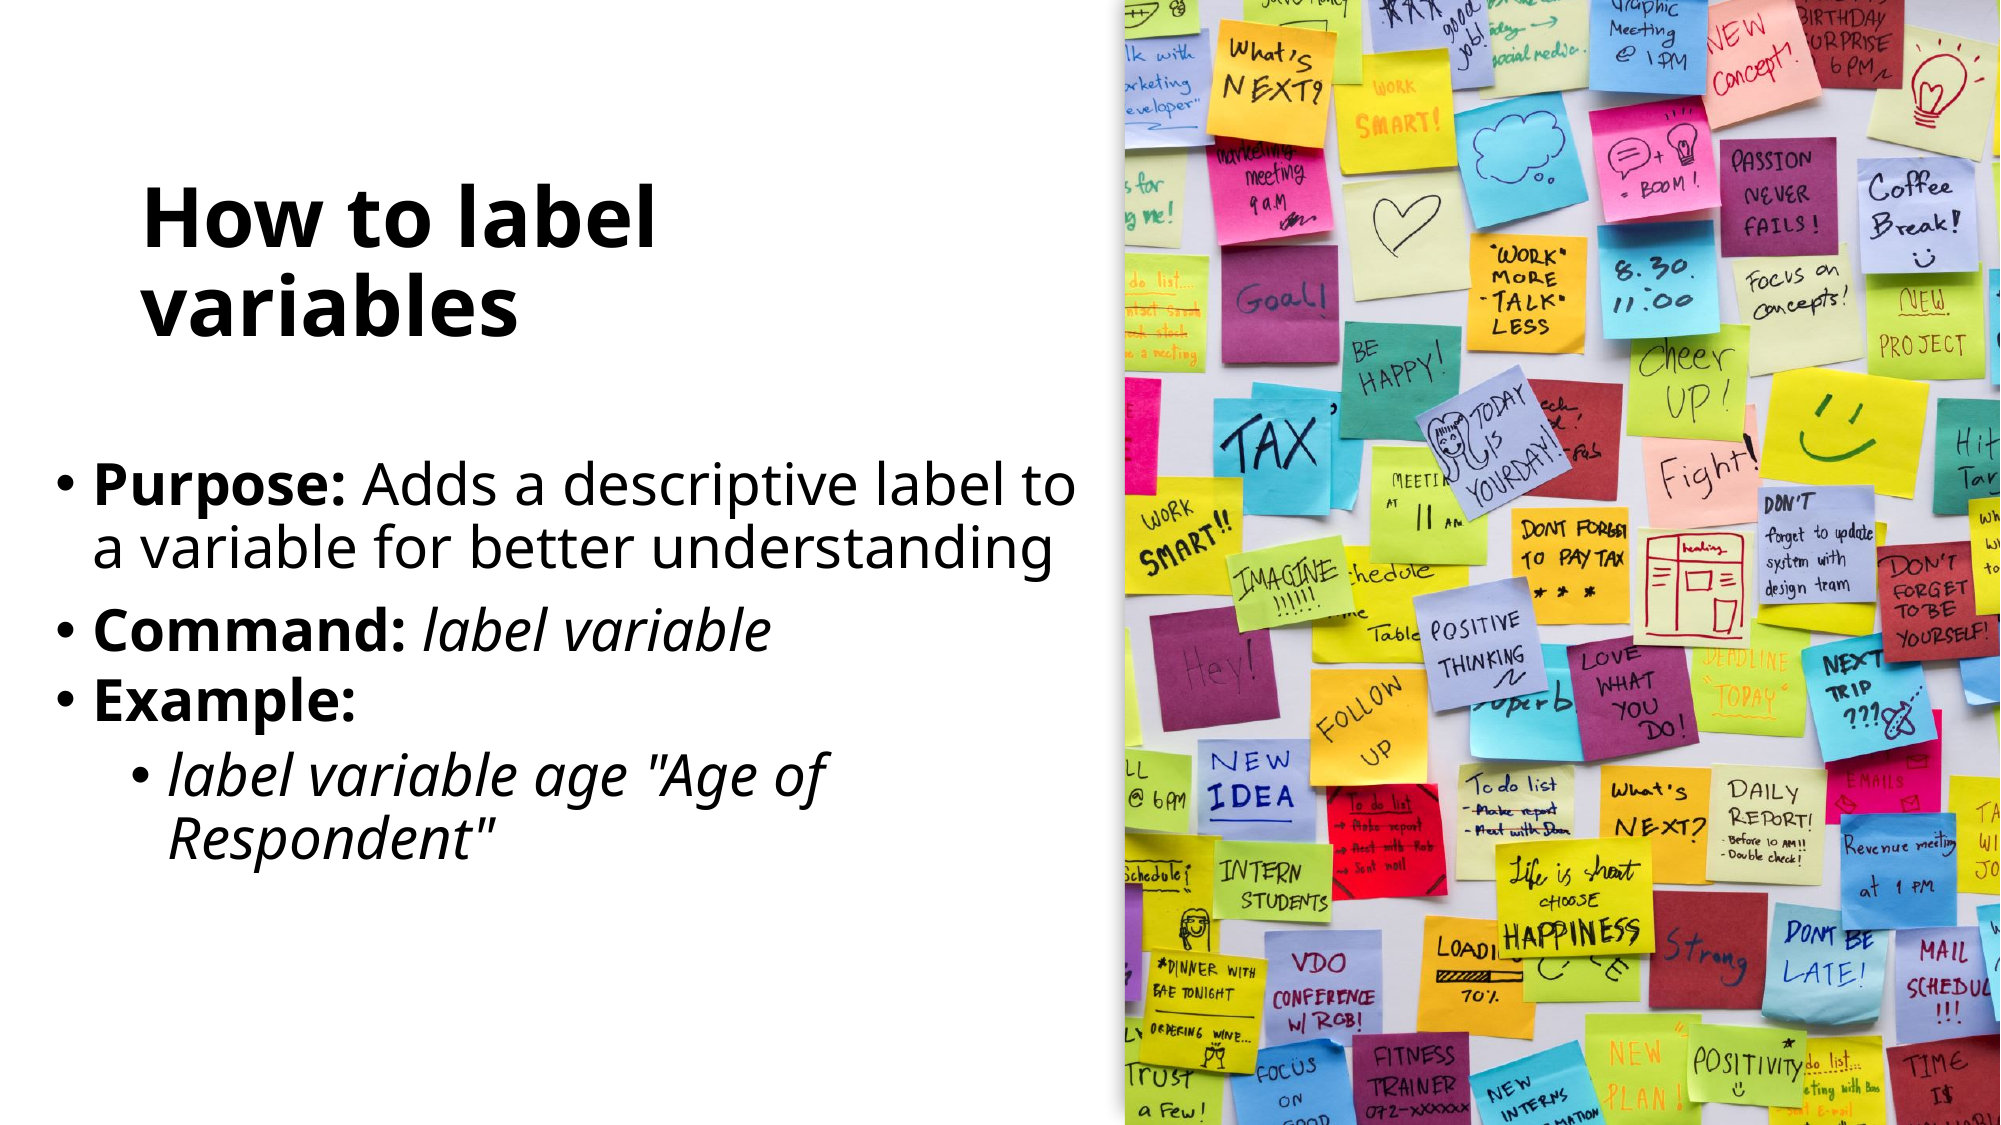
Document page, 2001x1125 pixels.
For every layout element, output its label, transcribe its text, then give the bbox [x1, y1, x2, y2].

list Purpose: Adds a descriptive label to a variable for better understanding Command: label variable Example: label variable age "Age of Respondent" [40, 405, 1110, 1024]
text_box [0, 0, 1124, 1125]
picture [1124, 0, 2000, 1125]
title How to label variables [124, 125, 1000, 405]
